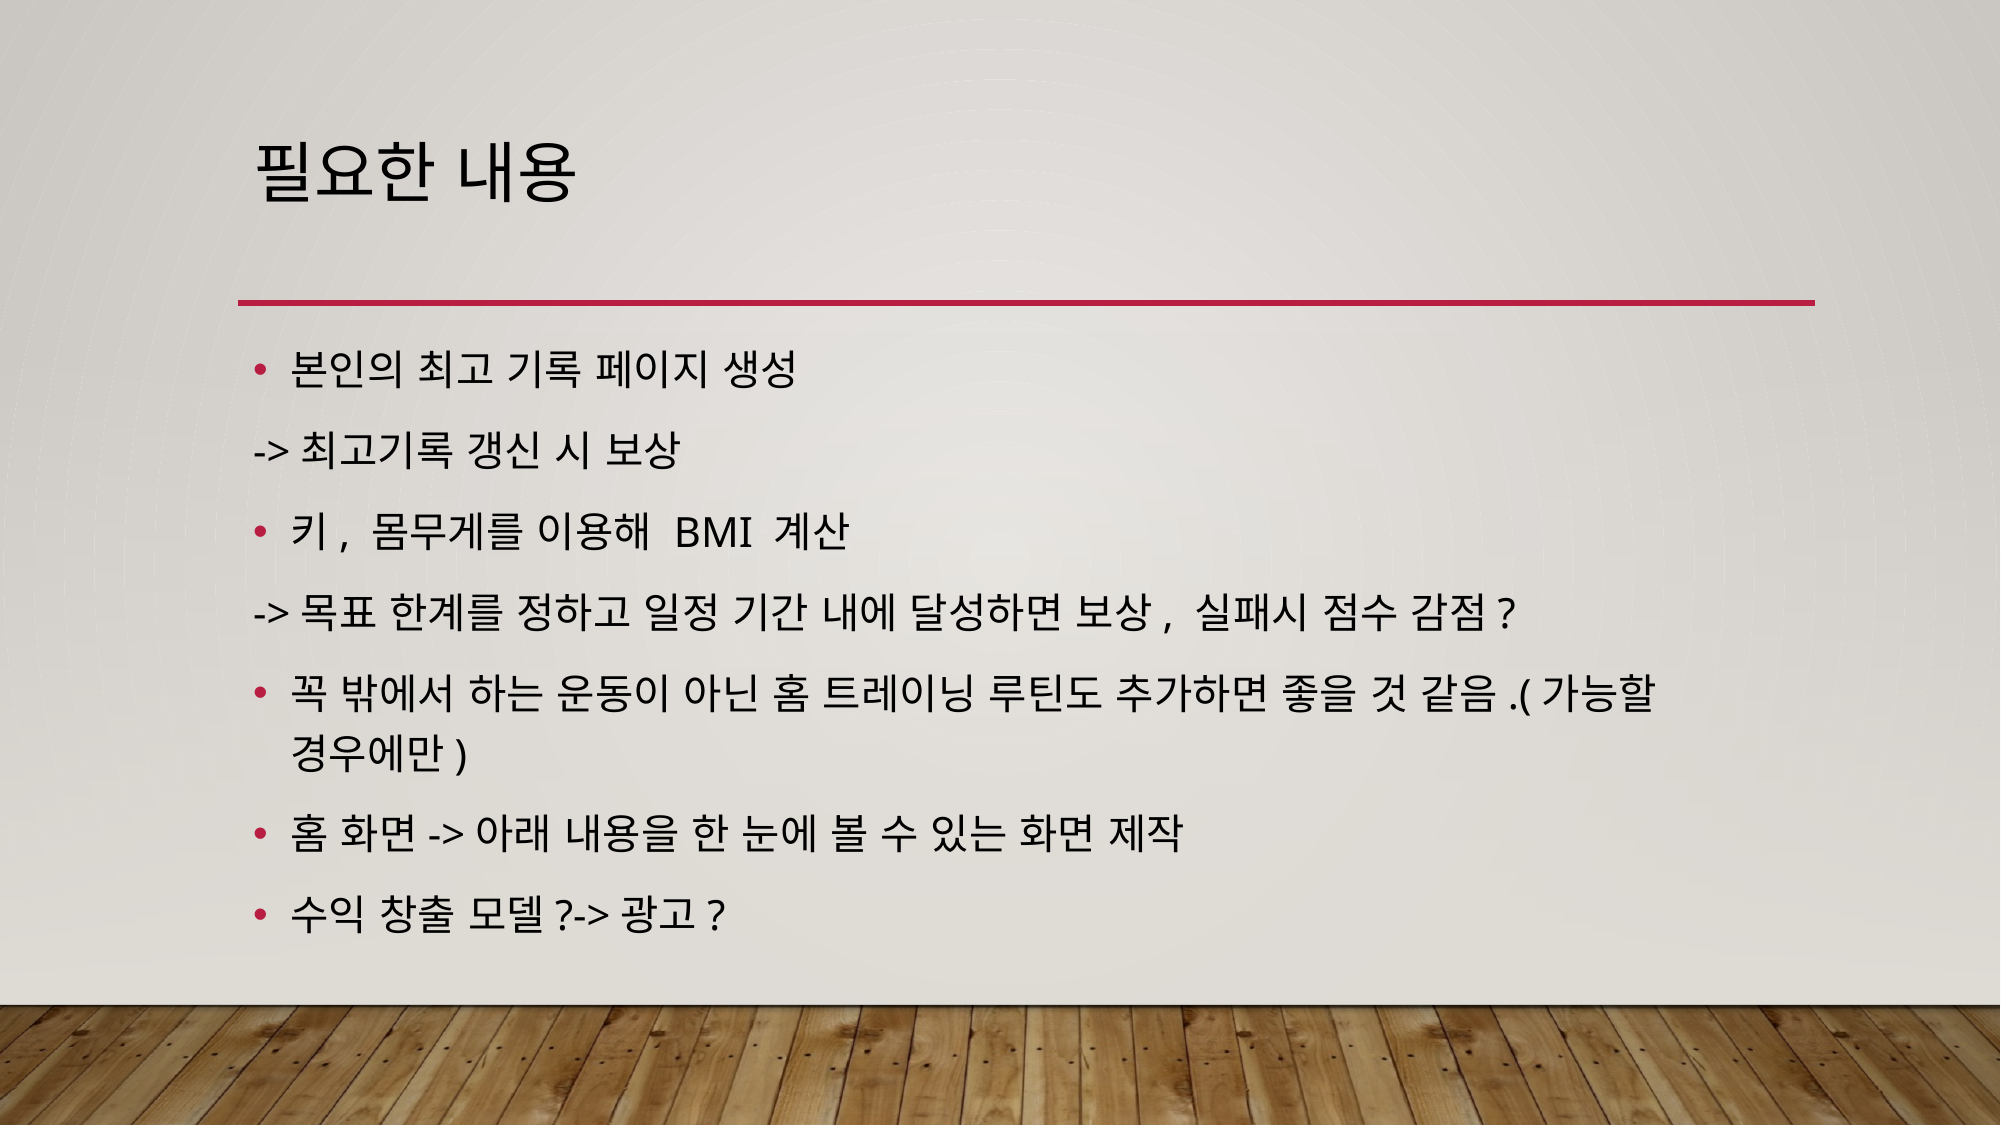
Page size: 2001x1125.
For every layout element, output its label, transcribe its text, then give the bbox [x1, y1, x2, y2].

list 본인의 최고 기록 페이지 생성 ->최고기록 갱신 시 보상 키, 몸무게를 이용해 BMI 계산 ->목표 한계를 정하고 일정 기간 내에 달성하면 보상, 실패시 점수 감점? 꼭 밖에서 하는 운동이 아닌 홈 트레이닝 루틴도 추가하면 좋을 것 같음.(가능할 경우에만) 홈 화면->아래 내용을 한 눈에 볼 수 있는 화면 제작 수익 창출 모델?->광고? [238, 326, 1814, 955]
picture [0, 1005, 2000, 1125]
title 필요한 내용 [238, 131, 1814, 305]
